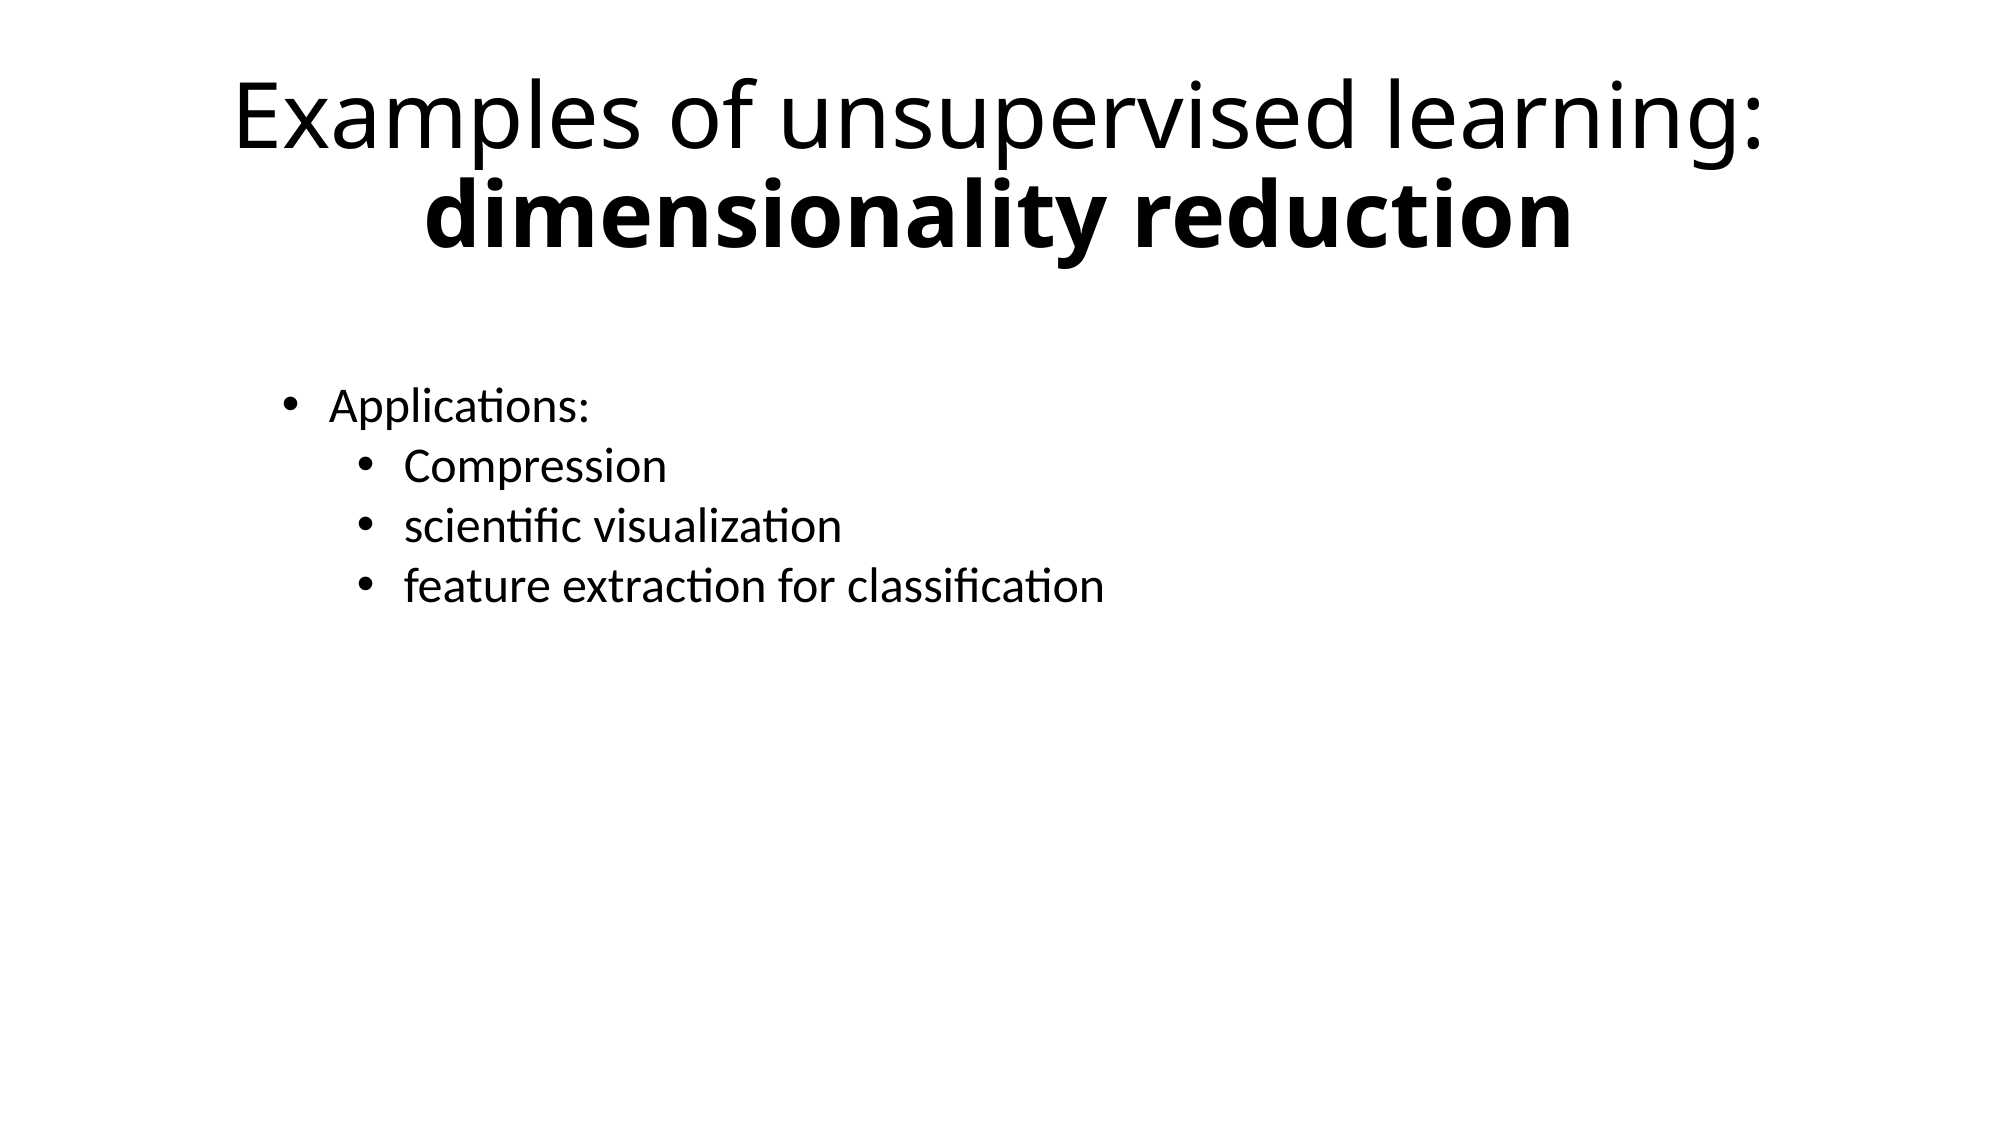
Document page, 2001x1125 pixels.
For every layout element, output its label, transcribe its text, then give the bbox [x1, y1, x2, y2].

title Examples of unsupervised learning: dimensionality reduction [137, 59, 1863, 278]
text_box Applications: Compression scientific visualization feature extraction for classification [267, 365, 1748, 621]
